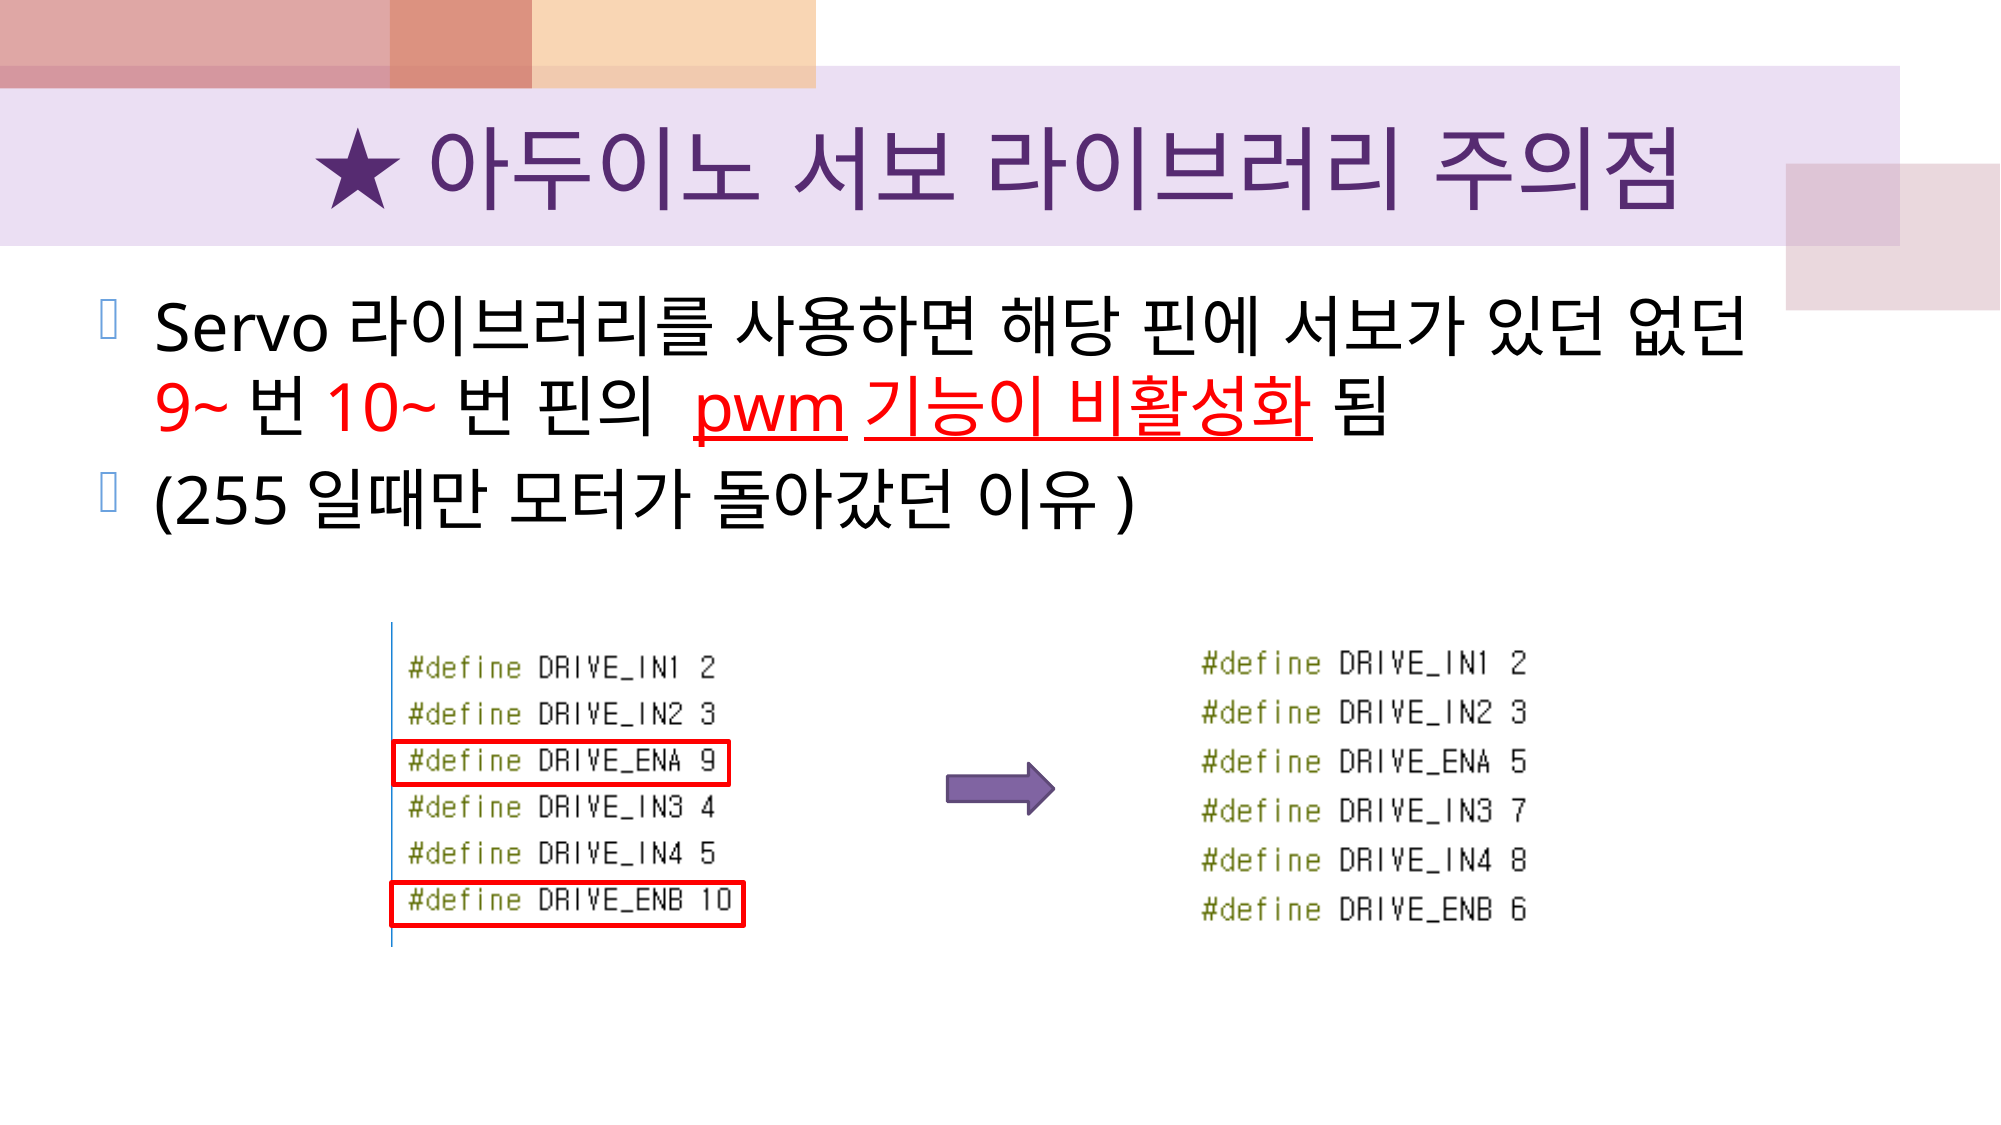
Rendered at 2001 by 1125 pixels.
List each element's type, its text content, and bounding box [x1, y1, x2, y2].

picture [1196, 633, 1545, 936]
text_box [945, 761, 1056, 816]
title ★아두이노 서보 라이브러리 주의점 [99, 88, 1900, 246]
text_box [391, 622, 761, 948]
list Servo라이브러리를 사용하면 해당 핀에 서보가 있던 없던 9~번10~번 핀의 pwm기능이 비활성화 됨 (255일때만 모터가 돌아갔던 이유) [83, 277, 1809, 992]
